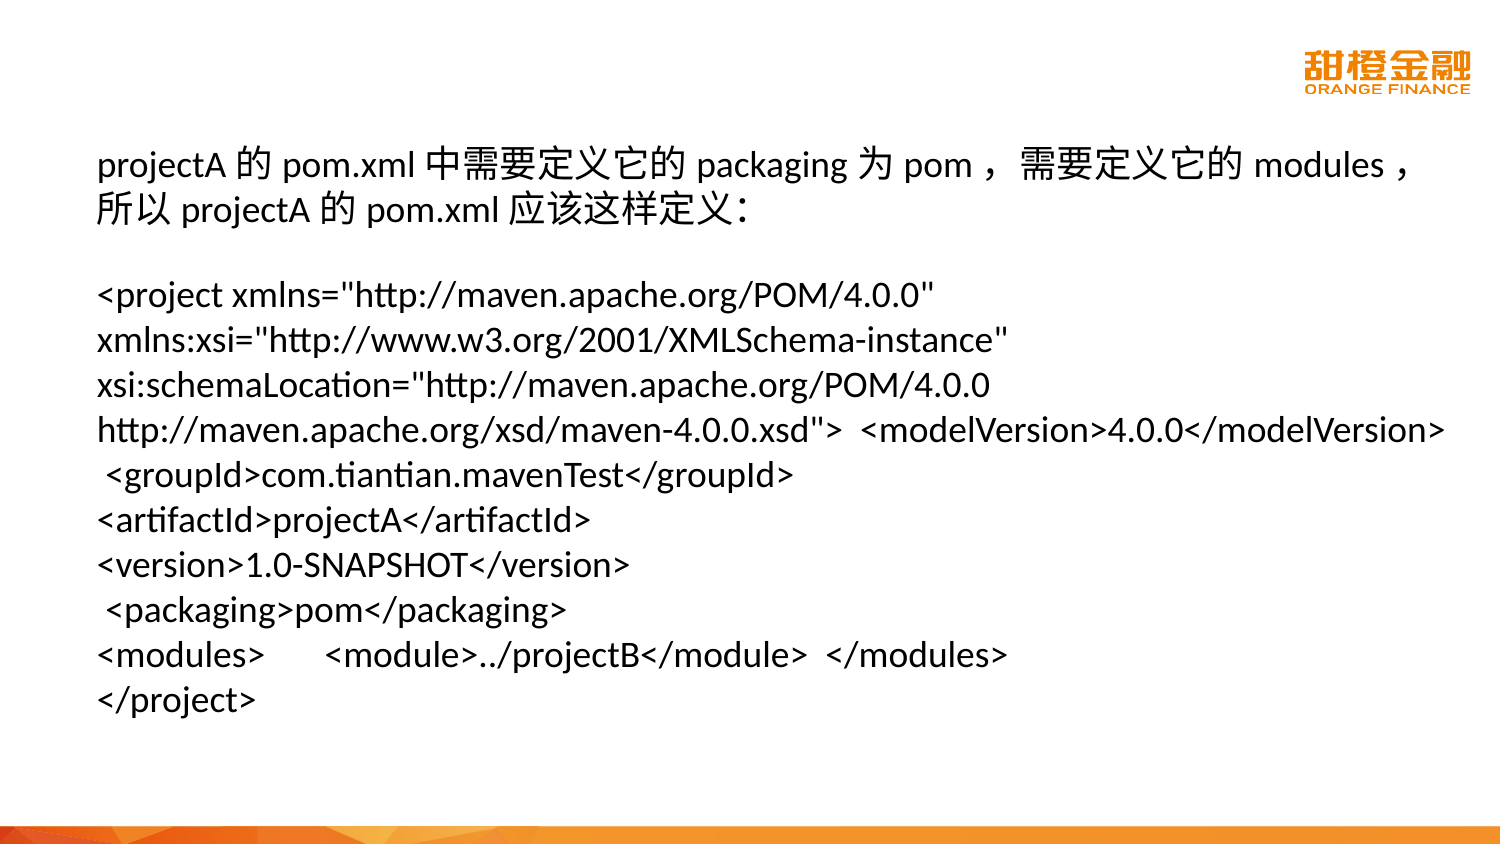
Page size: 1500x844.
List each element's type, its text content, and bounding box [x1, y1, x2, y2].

picture [0, 0, 1500, 844]
text_box <project xmlns="http://maven.apache.org/POM/4.0.0" xmlns:xsi="http://www.w3.org/2001/XMLSchema-instance" xsi:schemaLocation="http://maven.apache.org/POM/4.0.0 http://maven.apache.org/xsd/maven-4.0.0.xsd"> <modelVersion>4.0.0</modelVersion> <groupId>com.tiantian.mavenTest</groupId> <artifactId>projectA</artifactId> <version>1.0-SNAPSHOT</version> <packaging>pom</packaging> <modules> <module>../projectB</module> </modules> </project> [82, 262, 1463, 728]
text_box projectA的pom.xml中需要定义它的packaging为pom，需要定义它的modules，所以projectA的pom.xml应该这样定义： [82, 132, 1463, 237]
